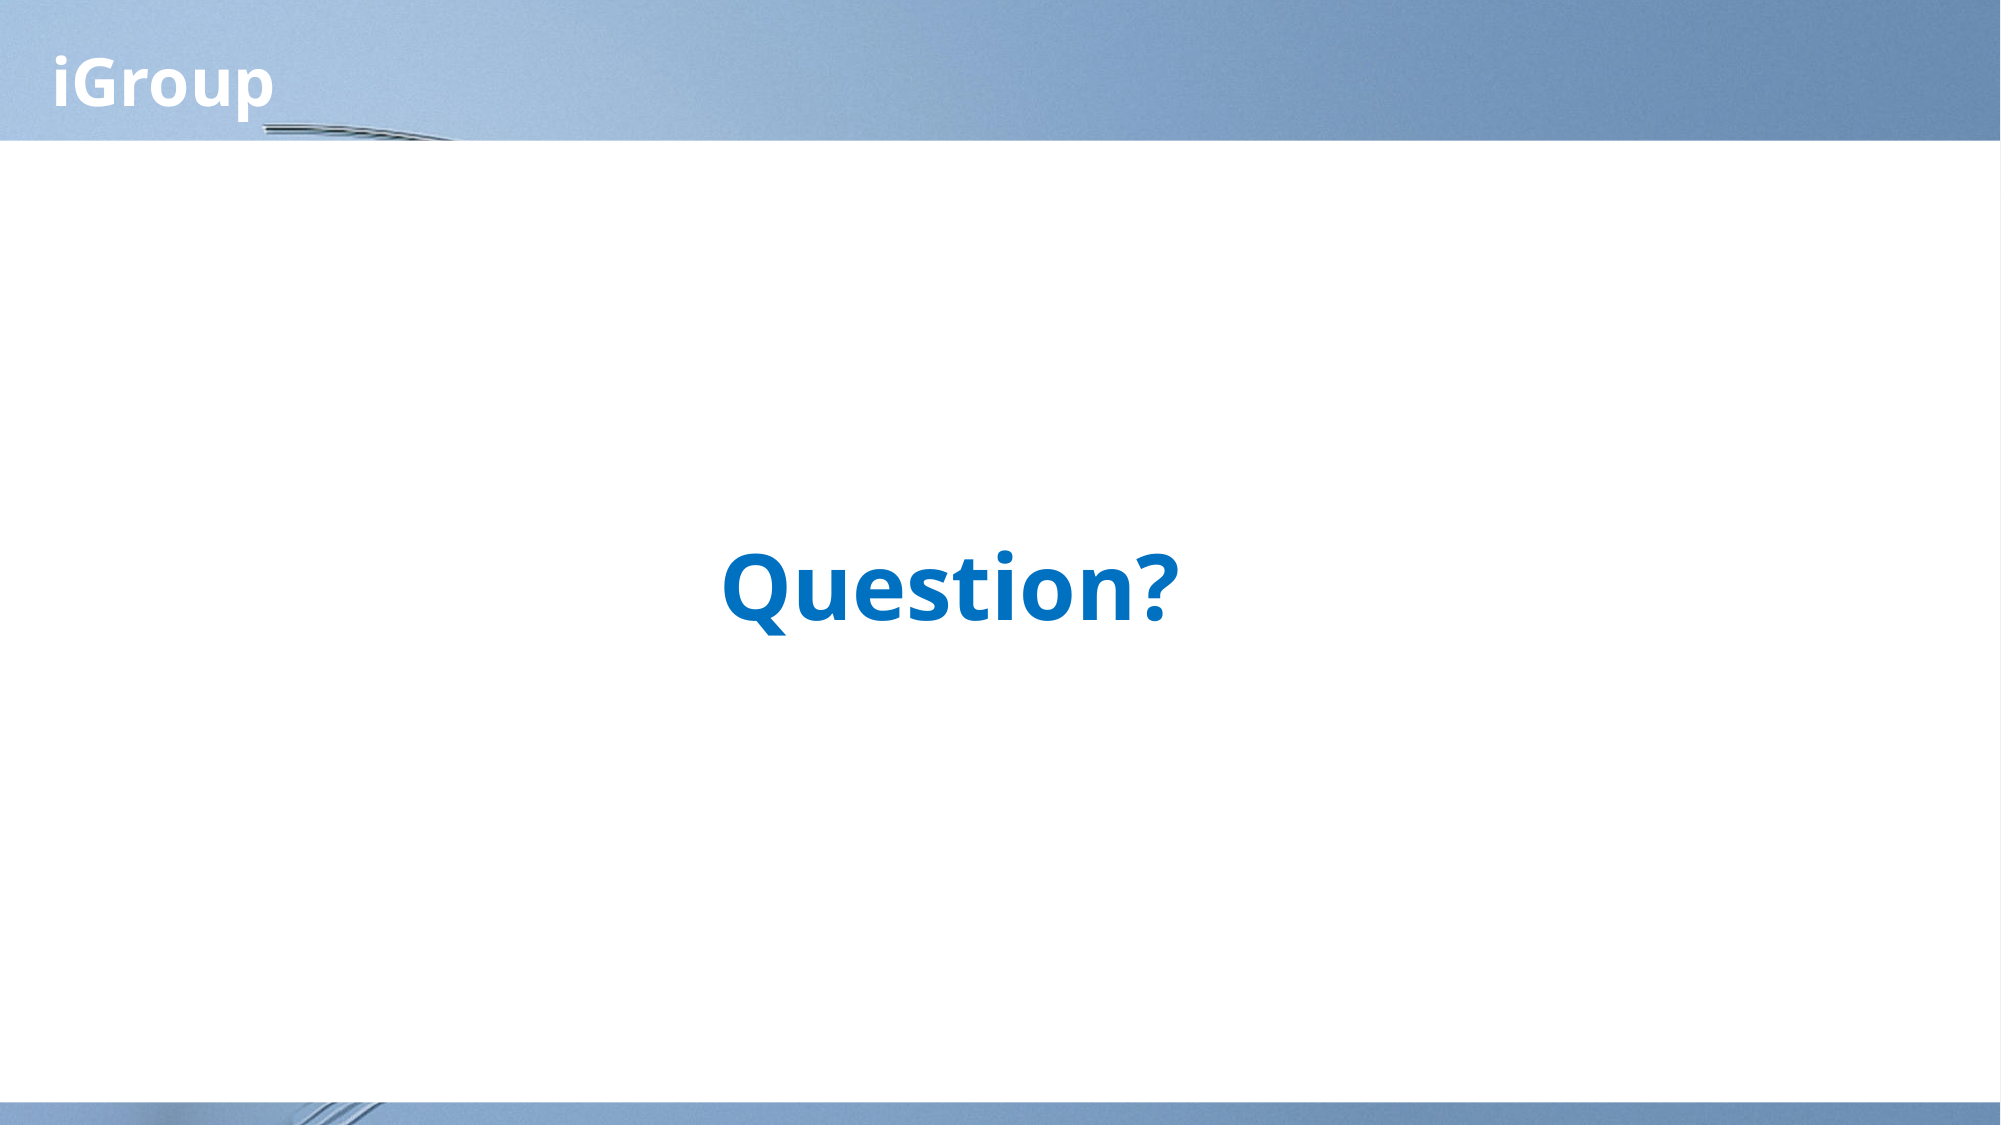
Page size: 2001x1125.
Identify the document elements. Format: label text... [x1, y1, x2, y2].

title iGroup [36, 41, 1762, 129]
picture [0, 0, 2001, 1125]
text_box Question? [699, 464, 1640, 756]
